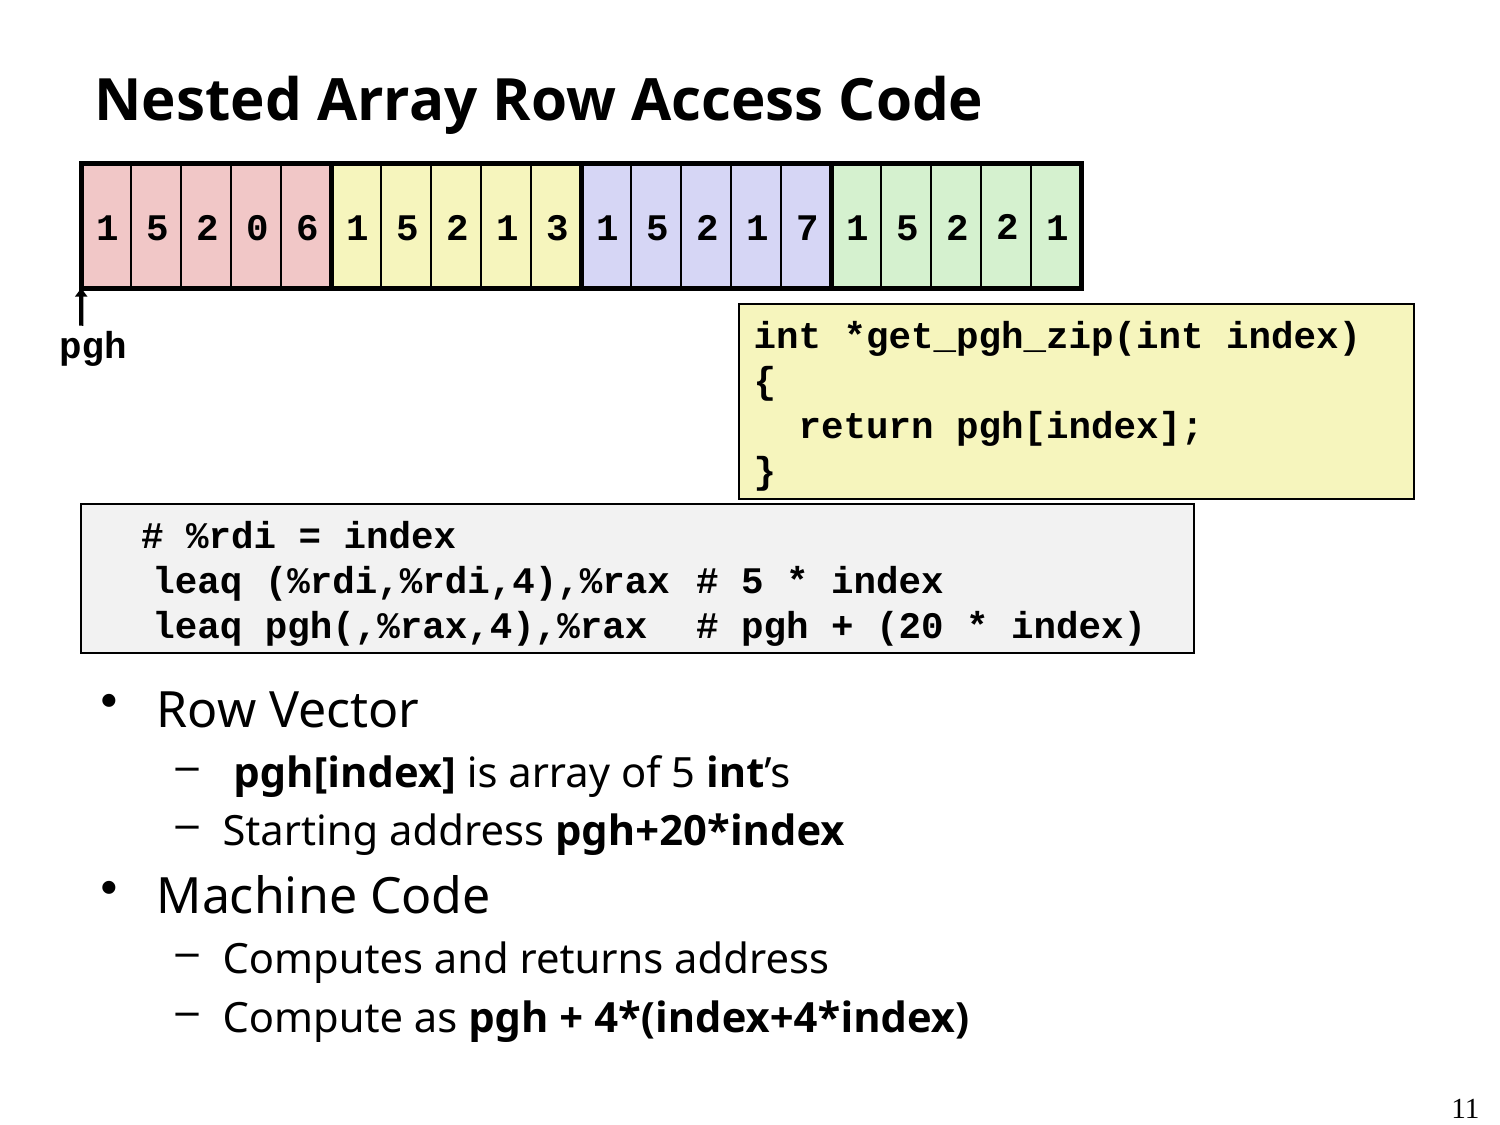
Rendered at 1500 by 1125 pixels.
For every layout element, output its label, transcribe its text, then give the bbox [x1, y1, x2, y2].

slide_number 11 [1413, 1081, 1495, 1120]
text_box int *get_pgh_zip(int index) { return pgh[index]; } [738, 304, 1414, 499]
title Nested Array Row Access Code [79, 50, 1334, 145]
text_box # %rdi = index leaq (%rdi,%rdi,4),%rax # 5 * index leaq pgh(,%rax,4),%rax # pgh + (20 * index) [81, 503, 1194, 654]
list Row Vector pgh[index] is array of 5 int’s Starting address pgh+20*index Machine Code Computes and returns address Compute as pgh + 4*(index+4*index) [85, 669, 1463, 1070]
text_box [43, 162, 1082, 375]
